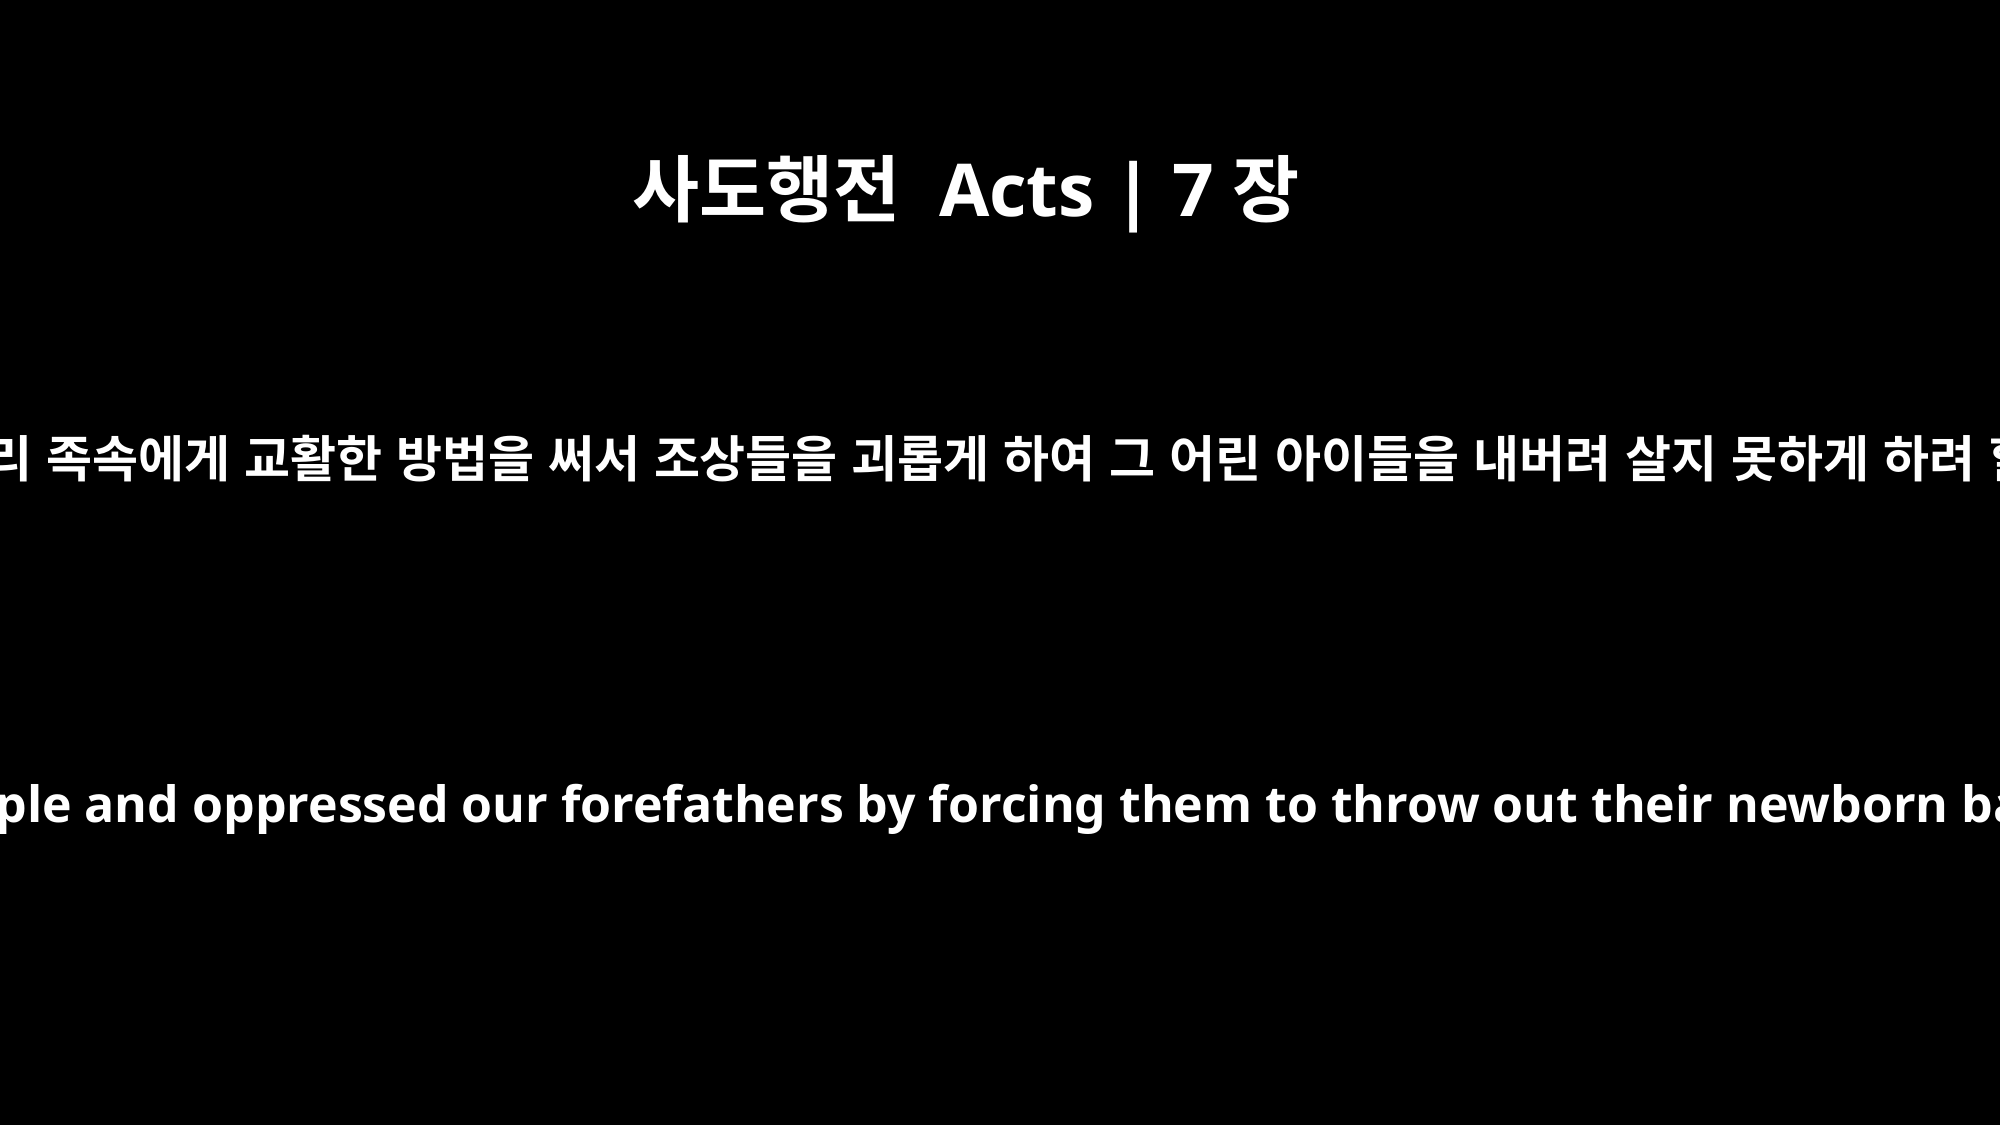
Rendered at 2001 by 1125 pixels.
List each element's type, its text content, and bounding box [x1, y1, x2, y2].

text_box He dealt treacherously with our people and oppressed our forefathers by forcing them to throw out their newborn babies so that they would die. [0, 764, 2000, 840]
text_box 19 그가 우리 족속에게 교활한 방법을 써서 조상들을 괴롭게 하여 그 어린 아이들을 내버려 살지 못하게 하려 할새 [0, 359, 2000, 495]
text_box 사도행전 Acts | 7장 [617, 136, 1315, 239]
